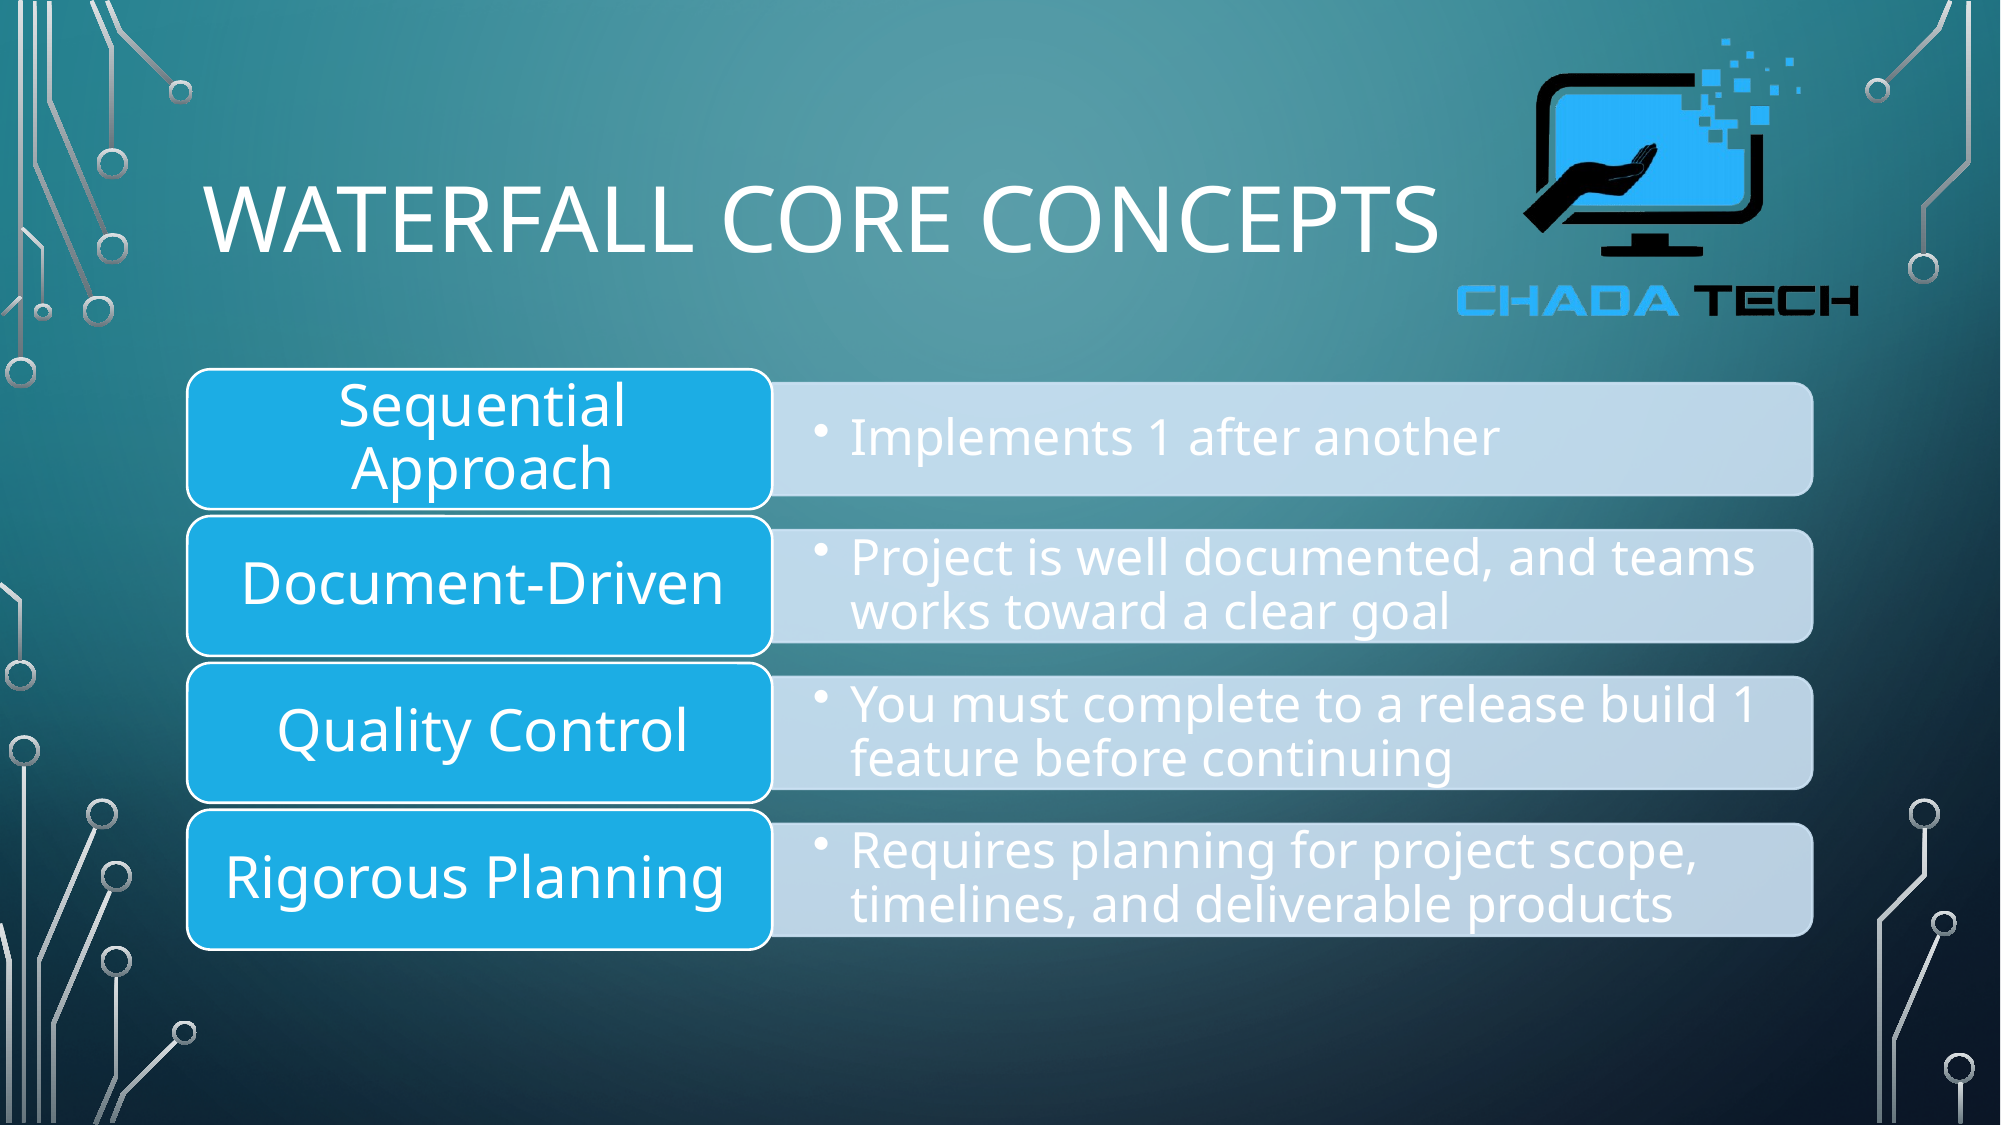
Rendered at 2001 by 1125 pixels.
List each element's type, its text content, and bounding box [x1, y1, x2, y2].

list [186, 368, 1813, 951]
picture [1429, 8, 1884, 345]
title Waterfall core concepts [187, 101, 1429, 344]
